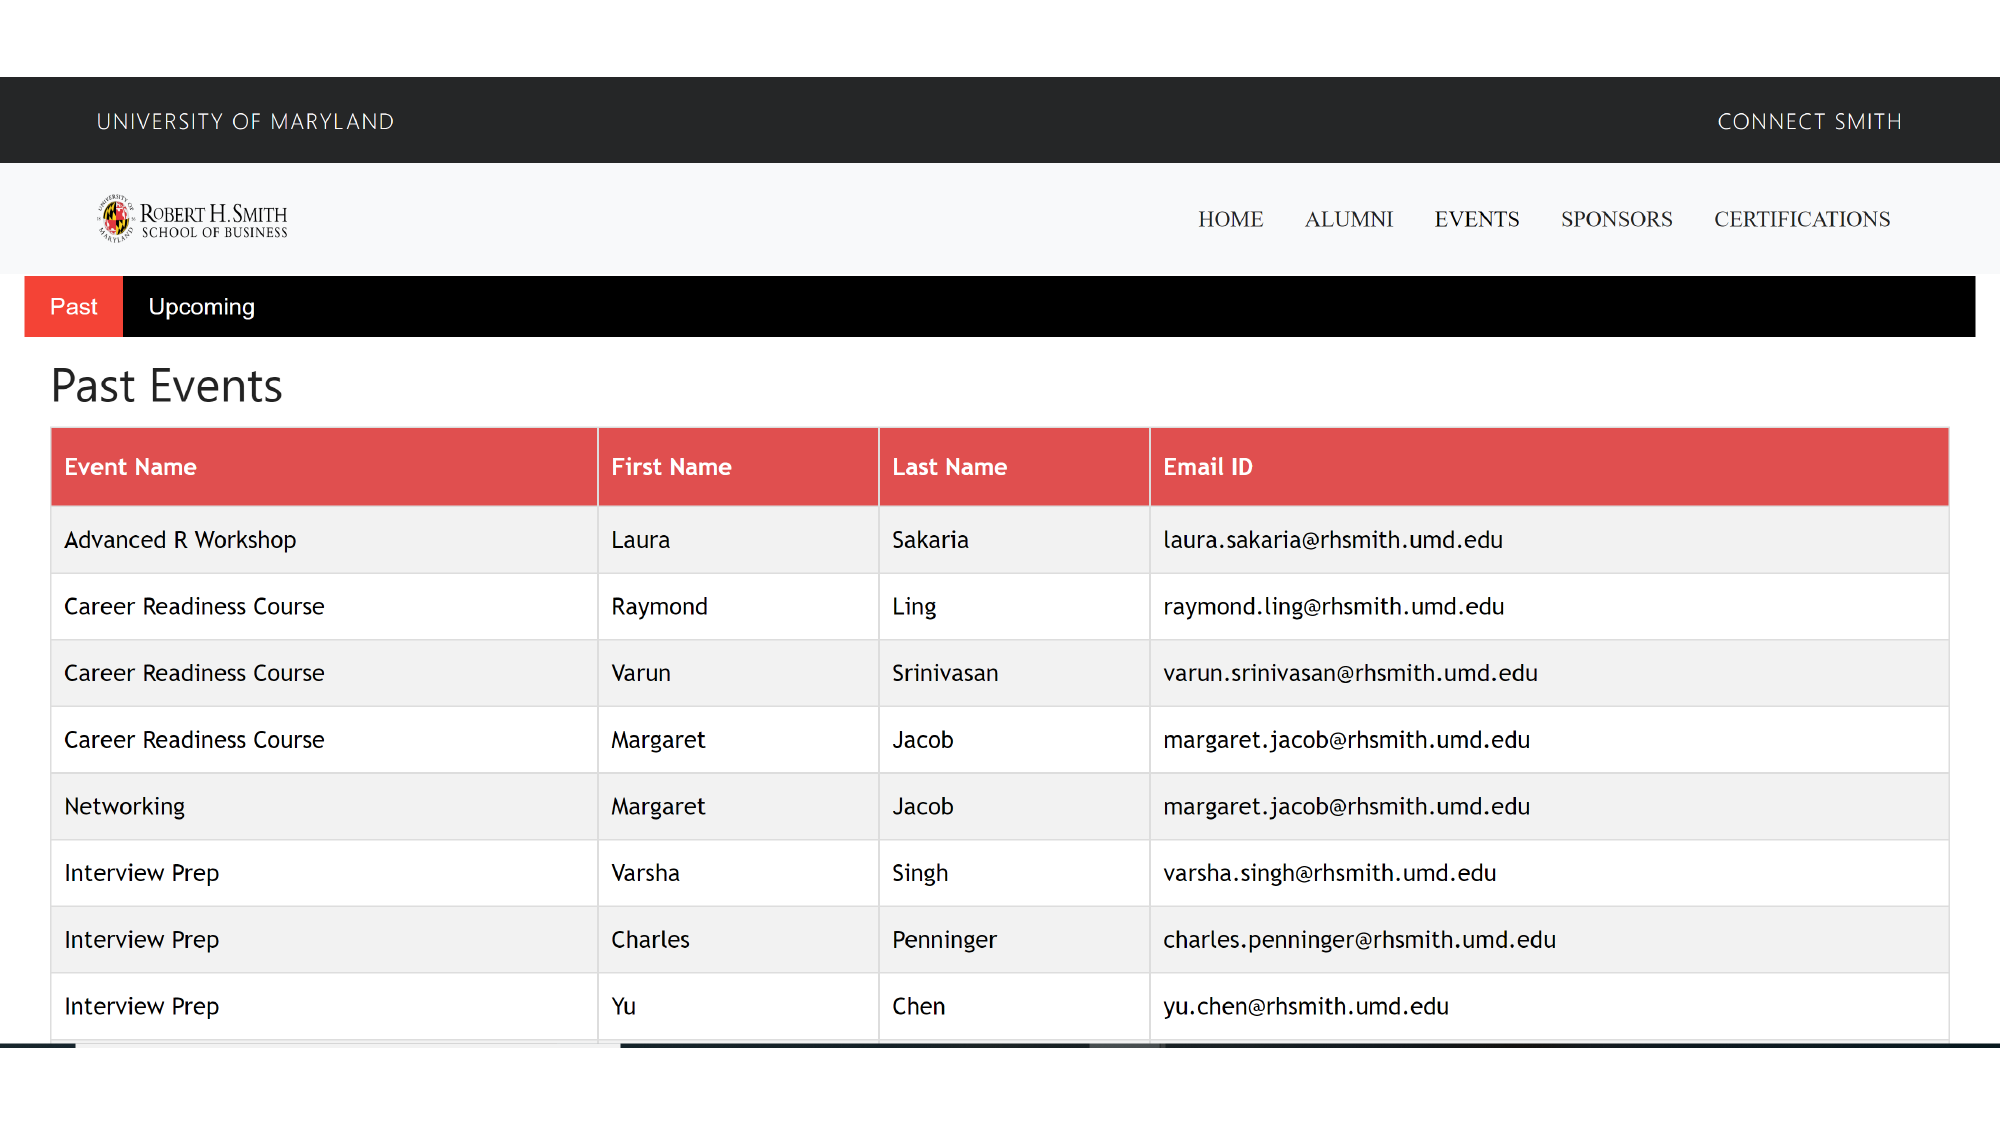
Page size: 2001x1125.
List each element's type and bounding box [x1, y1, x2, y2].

picture [0, 77, 2000, 1048]
